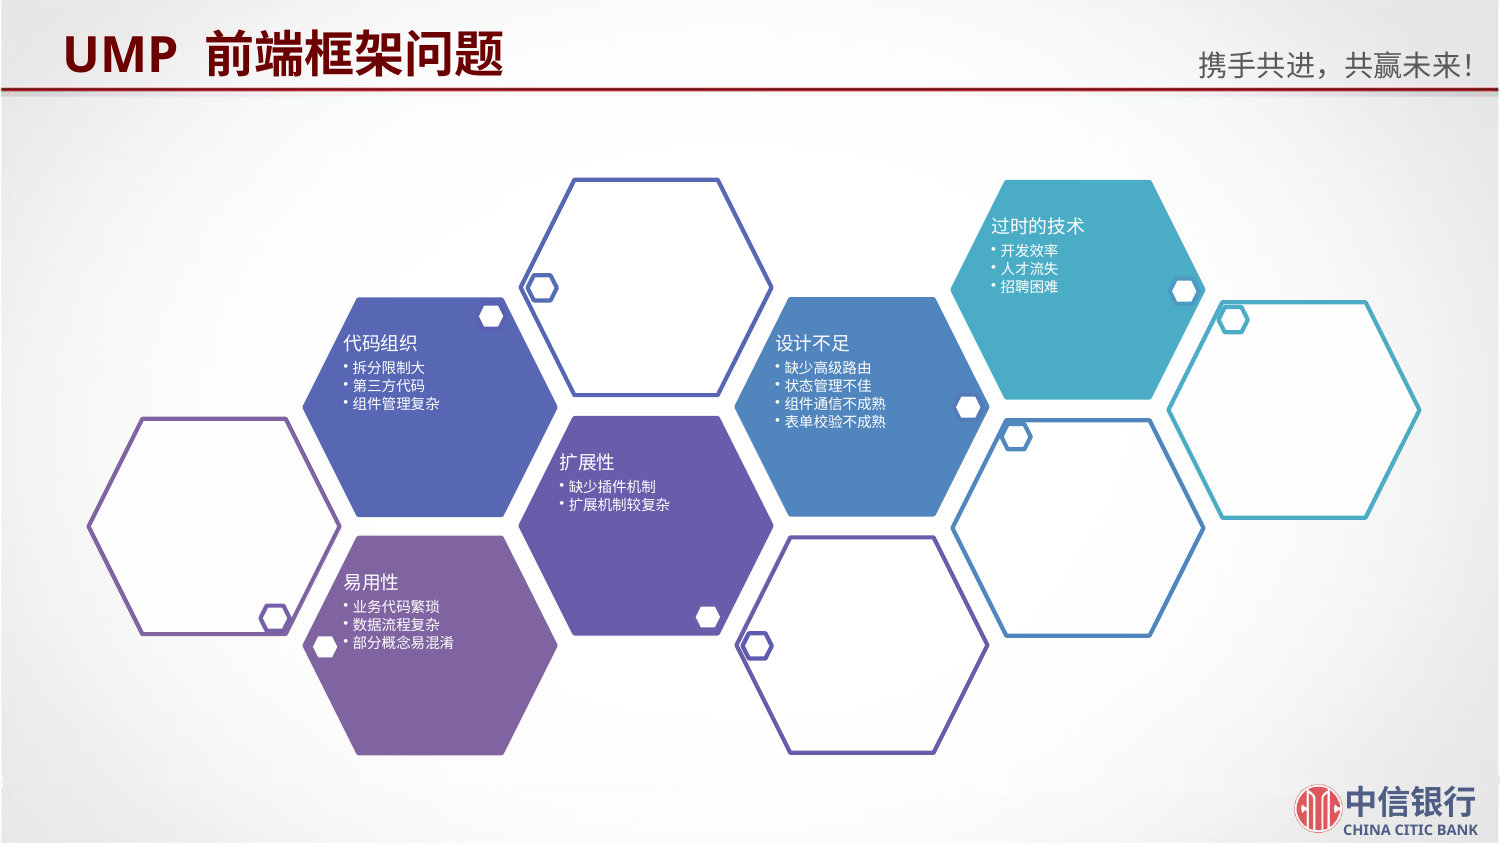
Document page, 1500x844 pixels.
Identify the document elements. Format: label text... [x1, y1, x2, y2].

title UMP 前端框架问题 [47, 14, 1066, 84]
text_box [88, 132, 1420, 801]
picture [0, 88, 1500, 96]
text_box Require [1288, 808, 1349, 840]
